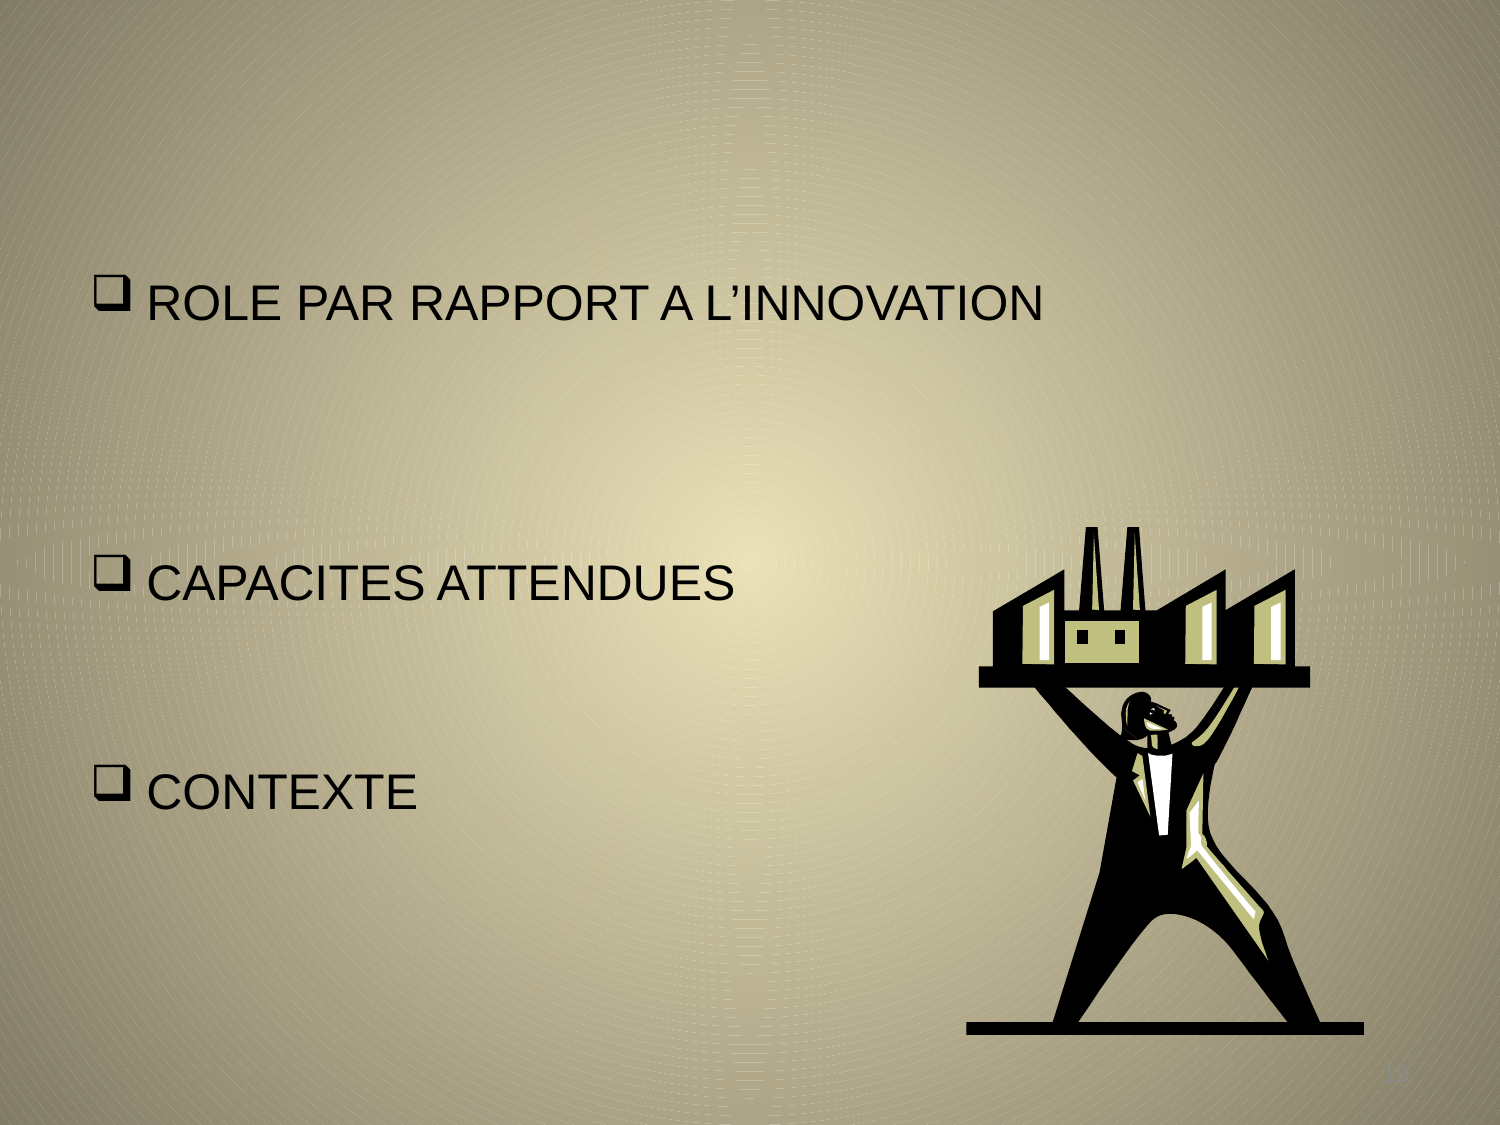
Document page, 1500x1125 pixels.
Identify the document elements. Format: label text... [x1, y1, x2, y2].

list ROLE PAR RAPPORT A L’INNOVATION CAPACITES ATTENDUES CONTEXTE [75, 262, 1425, 1005]
picture [965, 526, 1365, 1036]
slide_number 19 [1074, 1042, 1425, 1103]
